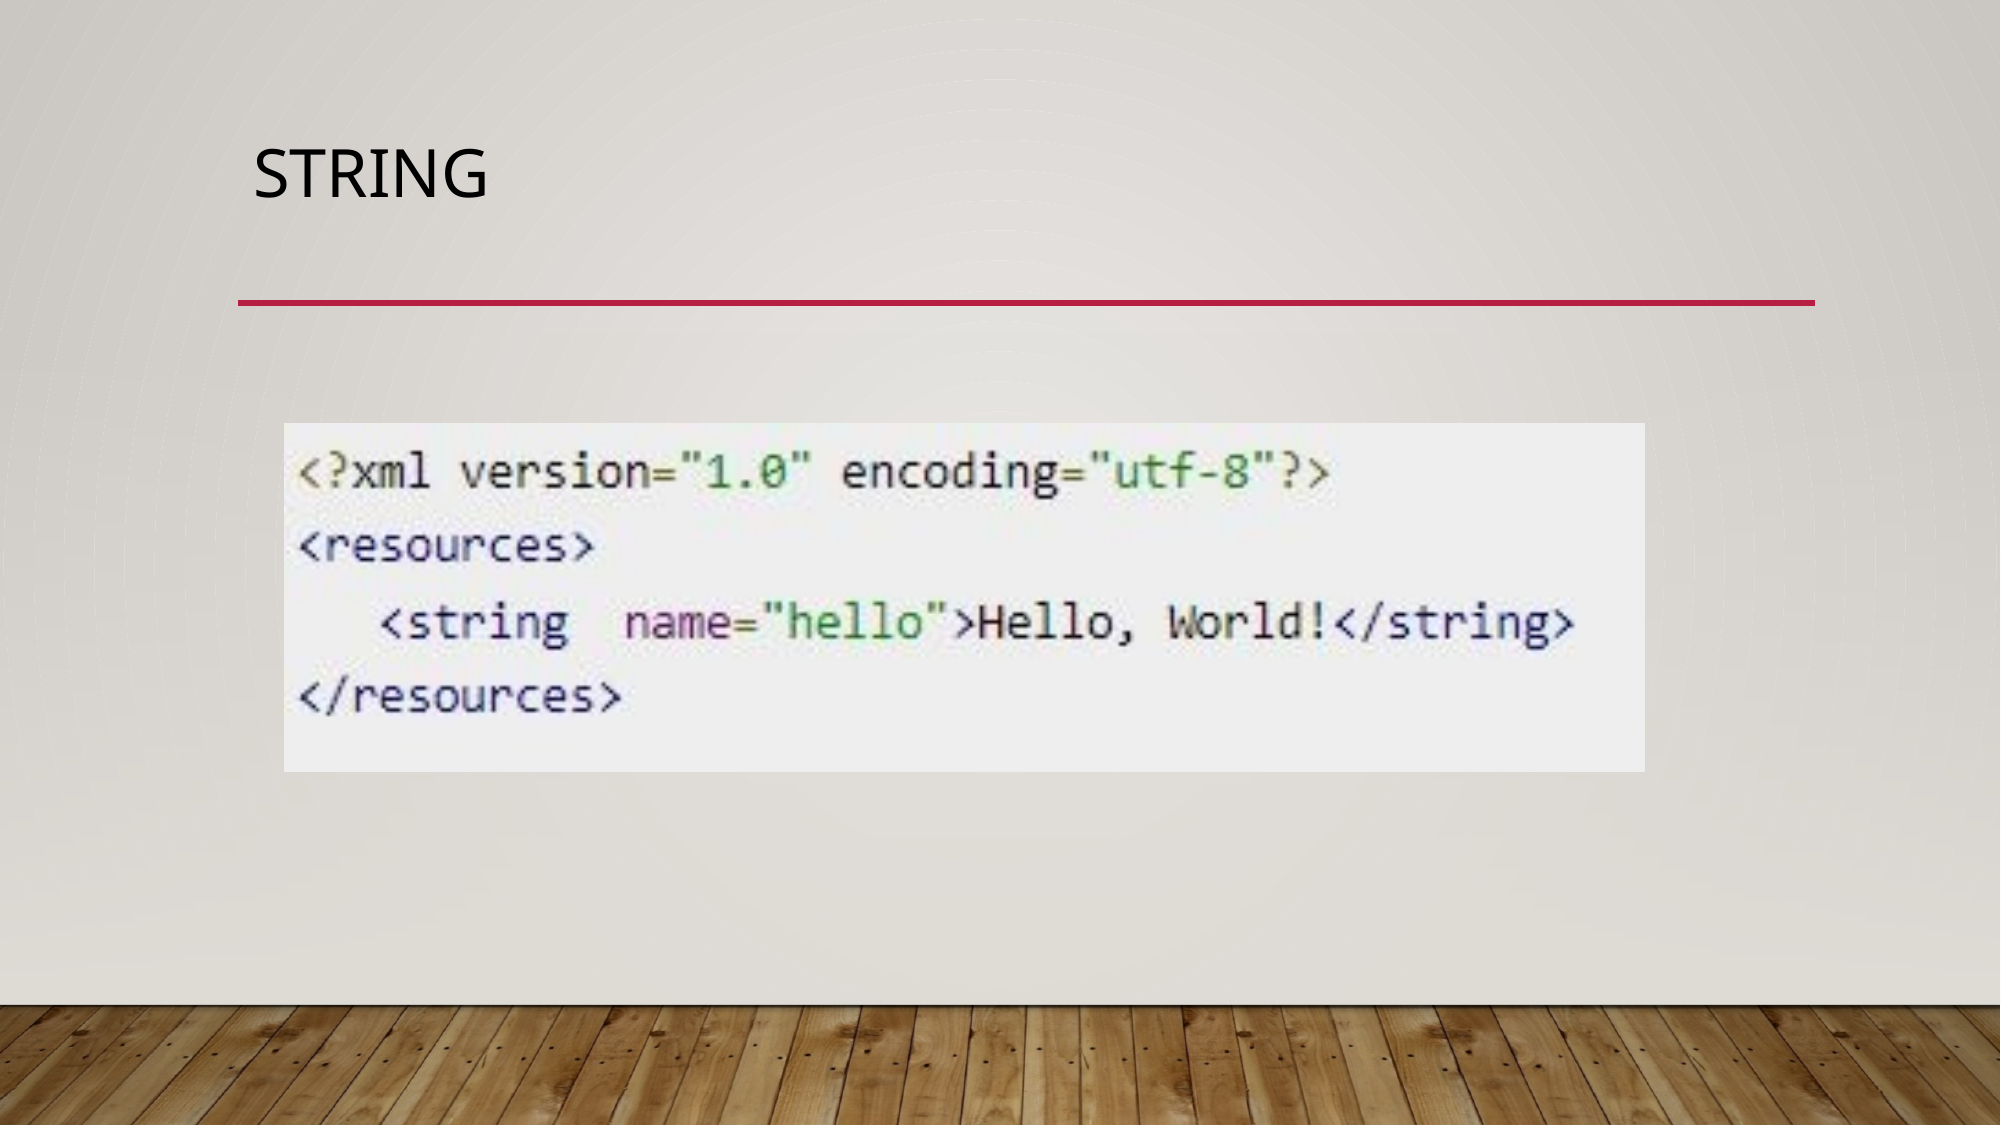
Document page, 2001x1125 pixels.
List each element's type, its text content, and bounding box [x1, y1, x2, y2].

title String [238, 131, 1814, 305]
picture [0, 1005, 2000, 1125]
picture [284, 423, 1645, 772]
